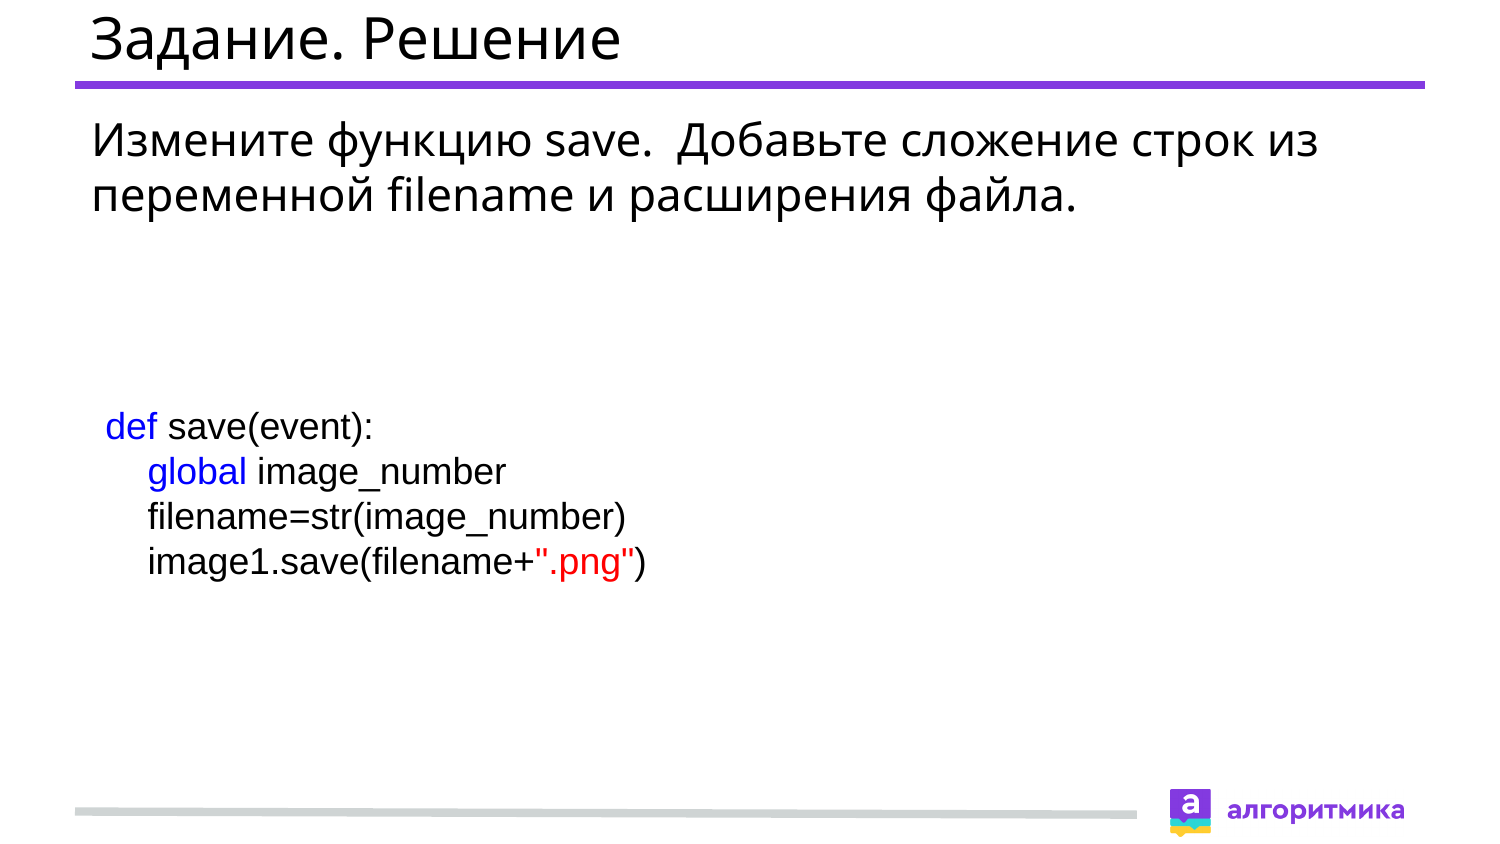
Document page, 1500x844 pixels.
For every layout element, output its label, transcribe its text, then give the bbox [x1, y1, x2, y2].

picture [1170, 789, 1404, 837]
list Измените функцию save. Добавьте сложение строк из переменной filename и расширения файла. [75, 96, 1425, 254]
title Задание. Решение [75, 0, 1425, 73]
text_box def save(event): global image_number filename=str(image_number) image1.save(filename+".png") [90, 394, 883, 637]
